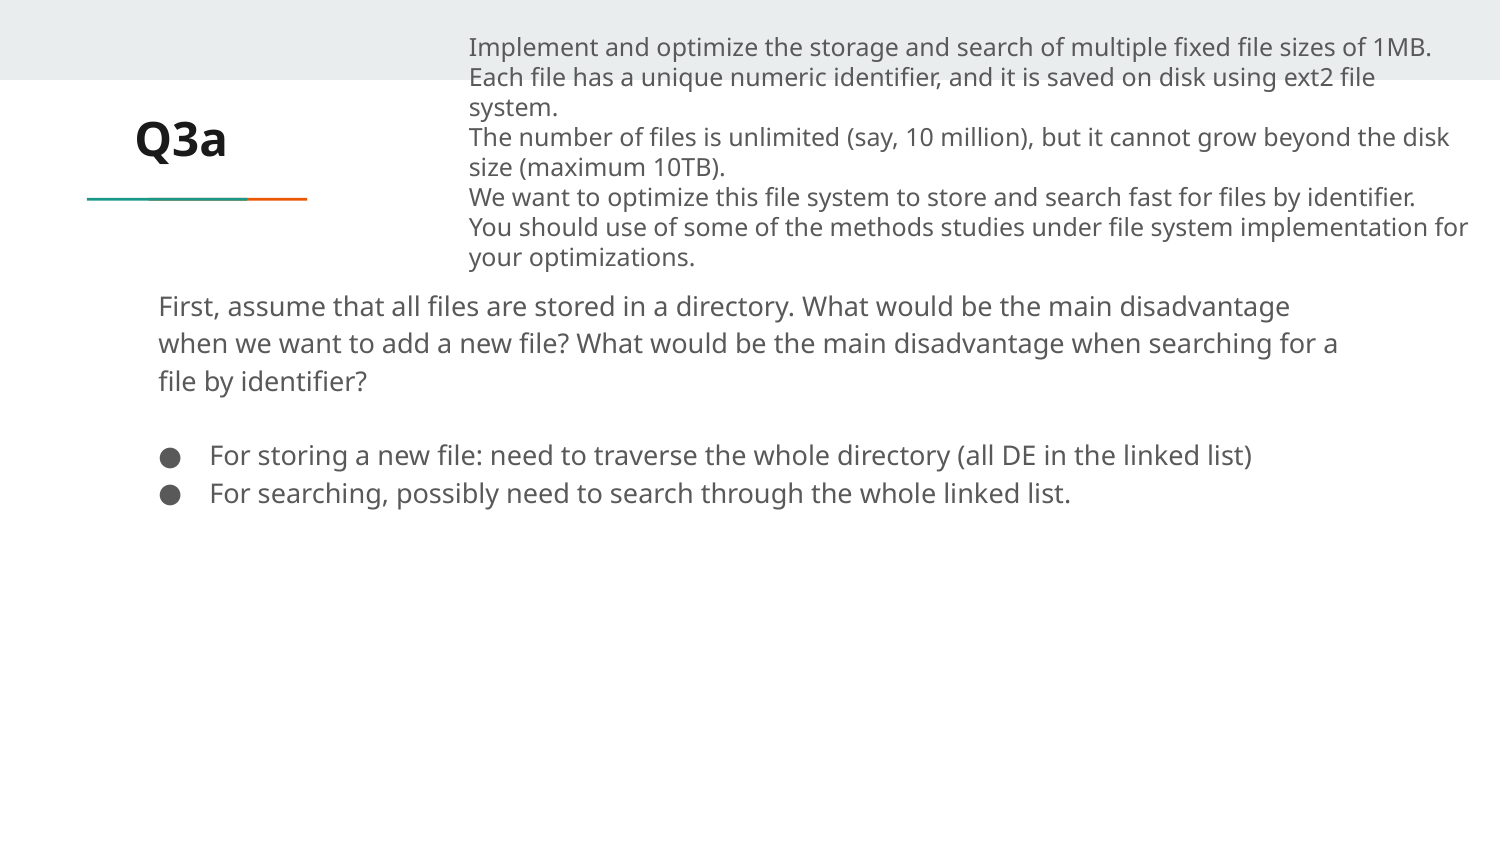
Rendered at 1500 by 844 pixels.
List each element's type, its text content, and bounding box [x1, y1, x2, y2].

text_box Implement and optimize the storage and search of multiple fixed file sizes of 1MB. Each file has a unique numeric identifier, and it is saved on disk using ext2 file system. The number of files is unlimited (say, 10 million), but it cannot grow beyond the disk size (maximum 10TB). We want to optimize this file system to store and search fast for files by identifier. You should use of some of the methods studies under file system implementation for your optimizations. [453, 24, 1486, 279]
title Q3a [119, 93, 453, 182]
list First, assume that all files are stored in a directory. What would be the main disadvantage when we want to add a new file? What would be the main disadvantage when searching for a file by identifier? For storing a new file: need to traverse the whole directory (all DE in the linked list) For searching, possibly need to search through the whole linked list. [119, 269, 1381, 742]
